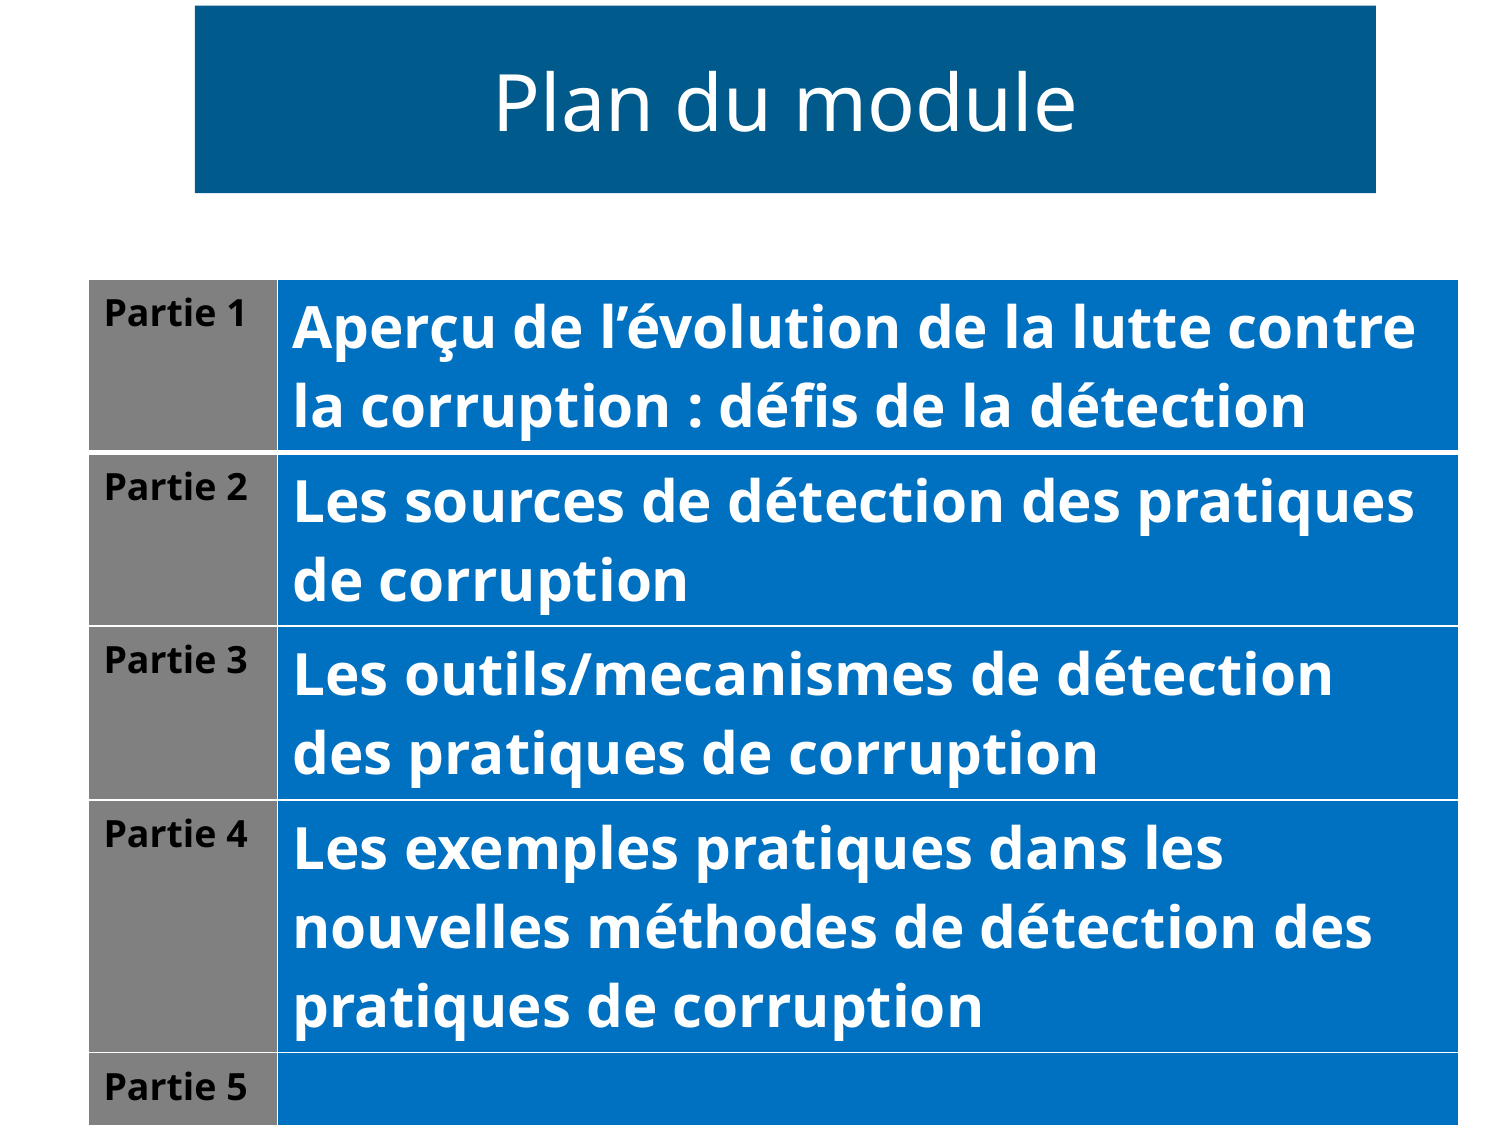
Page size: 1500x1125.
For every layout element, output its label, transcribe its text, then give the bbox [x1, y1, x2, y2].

table_cell [278, 1053, 1458, 1125]
table_cell Partie 2 [89, 455, 277, 625]
table_cell Partie 3 [89, 627, 277, 799]
table_cell Les outils/mecanismes de détection des pratiques de corruption [278, 627, 1458, 799]
table_cell Les sources de détection des pratiques de corruption [278, 455, 1458, 625]
table_header Aperçu de l’évolution de la lutte contre la corruption : défis de la détection [278, 280, 1458, 450]
title Plan du module [194, 5, 1376, 194]
table_cell Les exemples pratiques dans les nouvelles méthodes de détection des pratiques de corruption [278, 801, 1458, 1052]
table_cell Partie 5 [89, 1053, 277, 1125]
table_cell Partie 4 [89, 801, 277, 1052]
table_header Partie 1 [89, 280, 277, 450]
